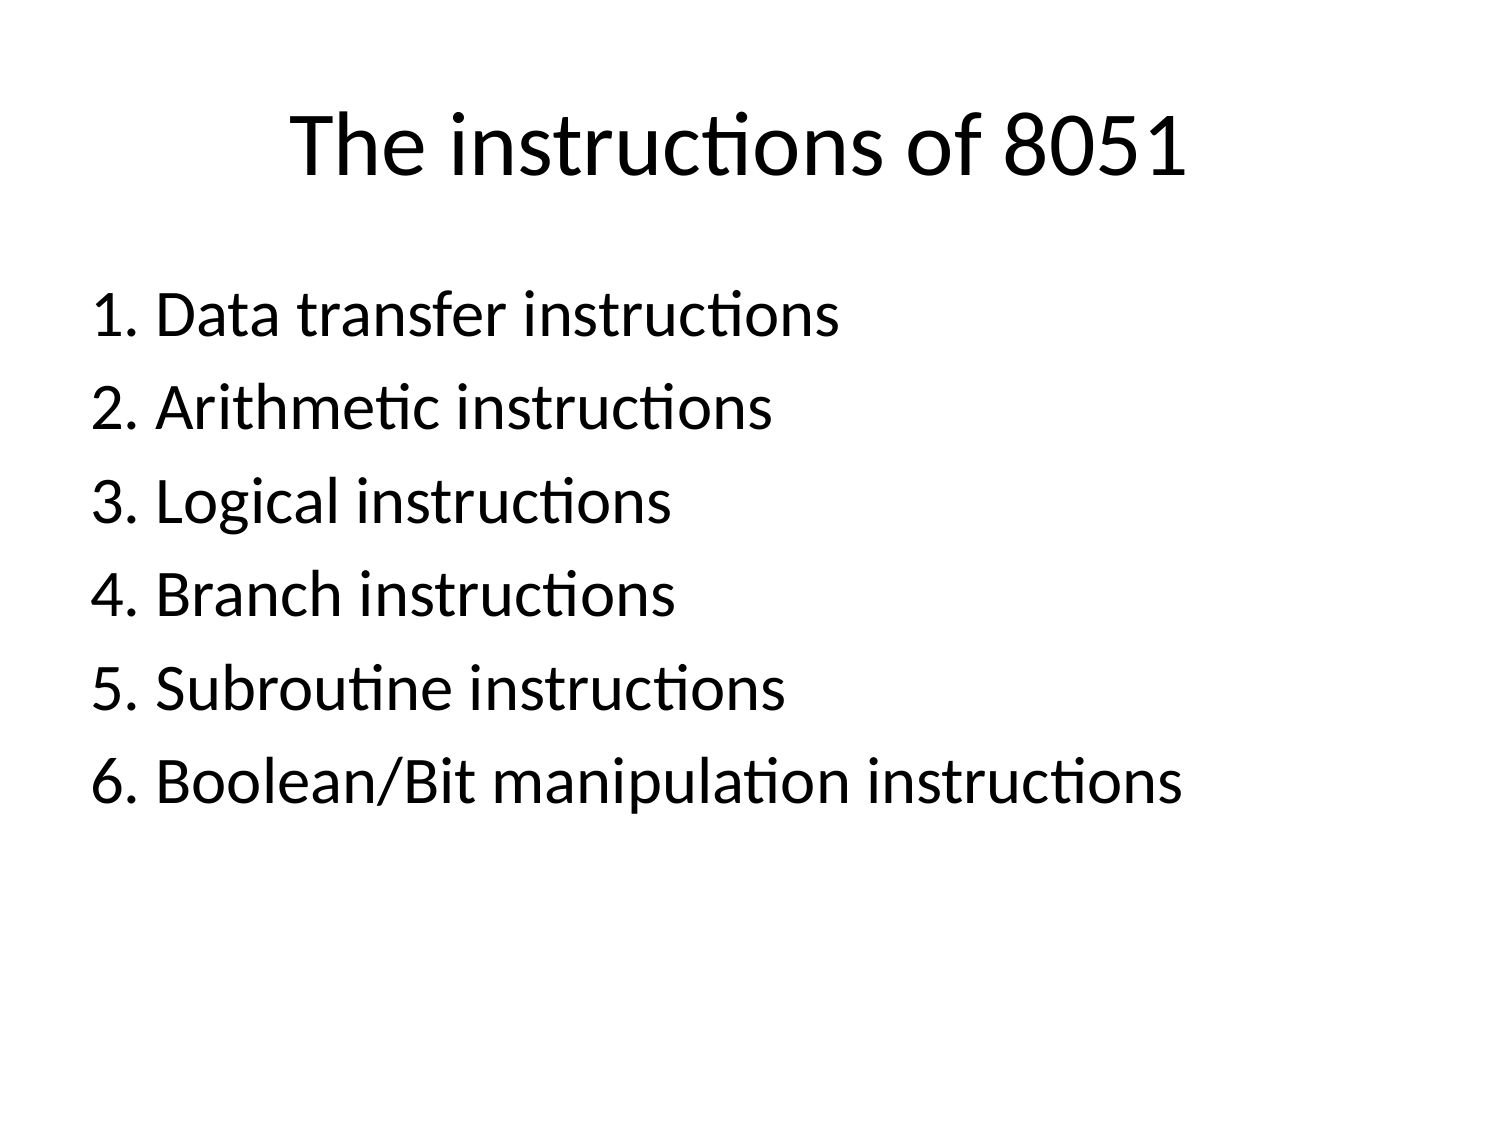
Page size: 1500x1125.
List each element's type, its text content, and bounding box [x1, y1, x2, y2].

title The instructions of 8051 [75, 45, 1425, 233]
list 1. Data transfer instructions 2. Arithmetic instructions 3. Logical instructions 4. Branch instructions 5. Subroutine instructions 6. Boolean/Bit manipulation instructions [75, 262, 1425, 1005]
